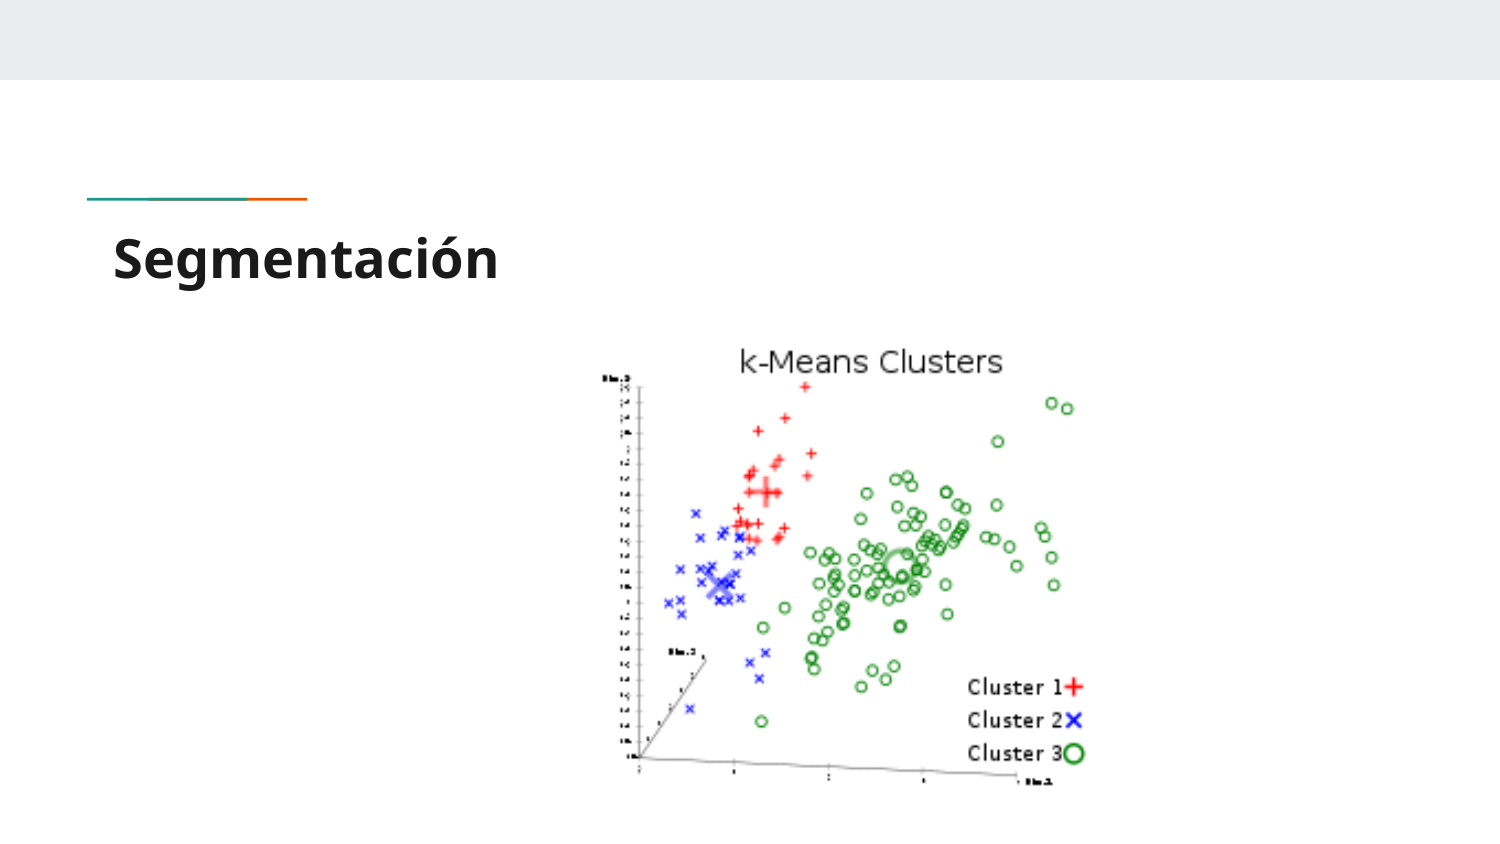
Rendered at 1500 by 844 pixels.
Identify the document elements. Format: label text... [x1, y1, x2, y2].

picture [587, 335, 1095, 801]
title Segmentación [98, 209, 1360, 297]
